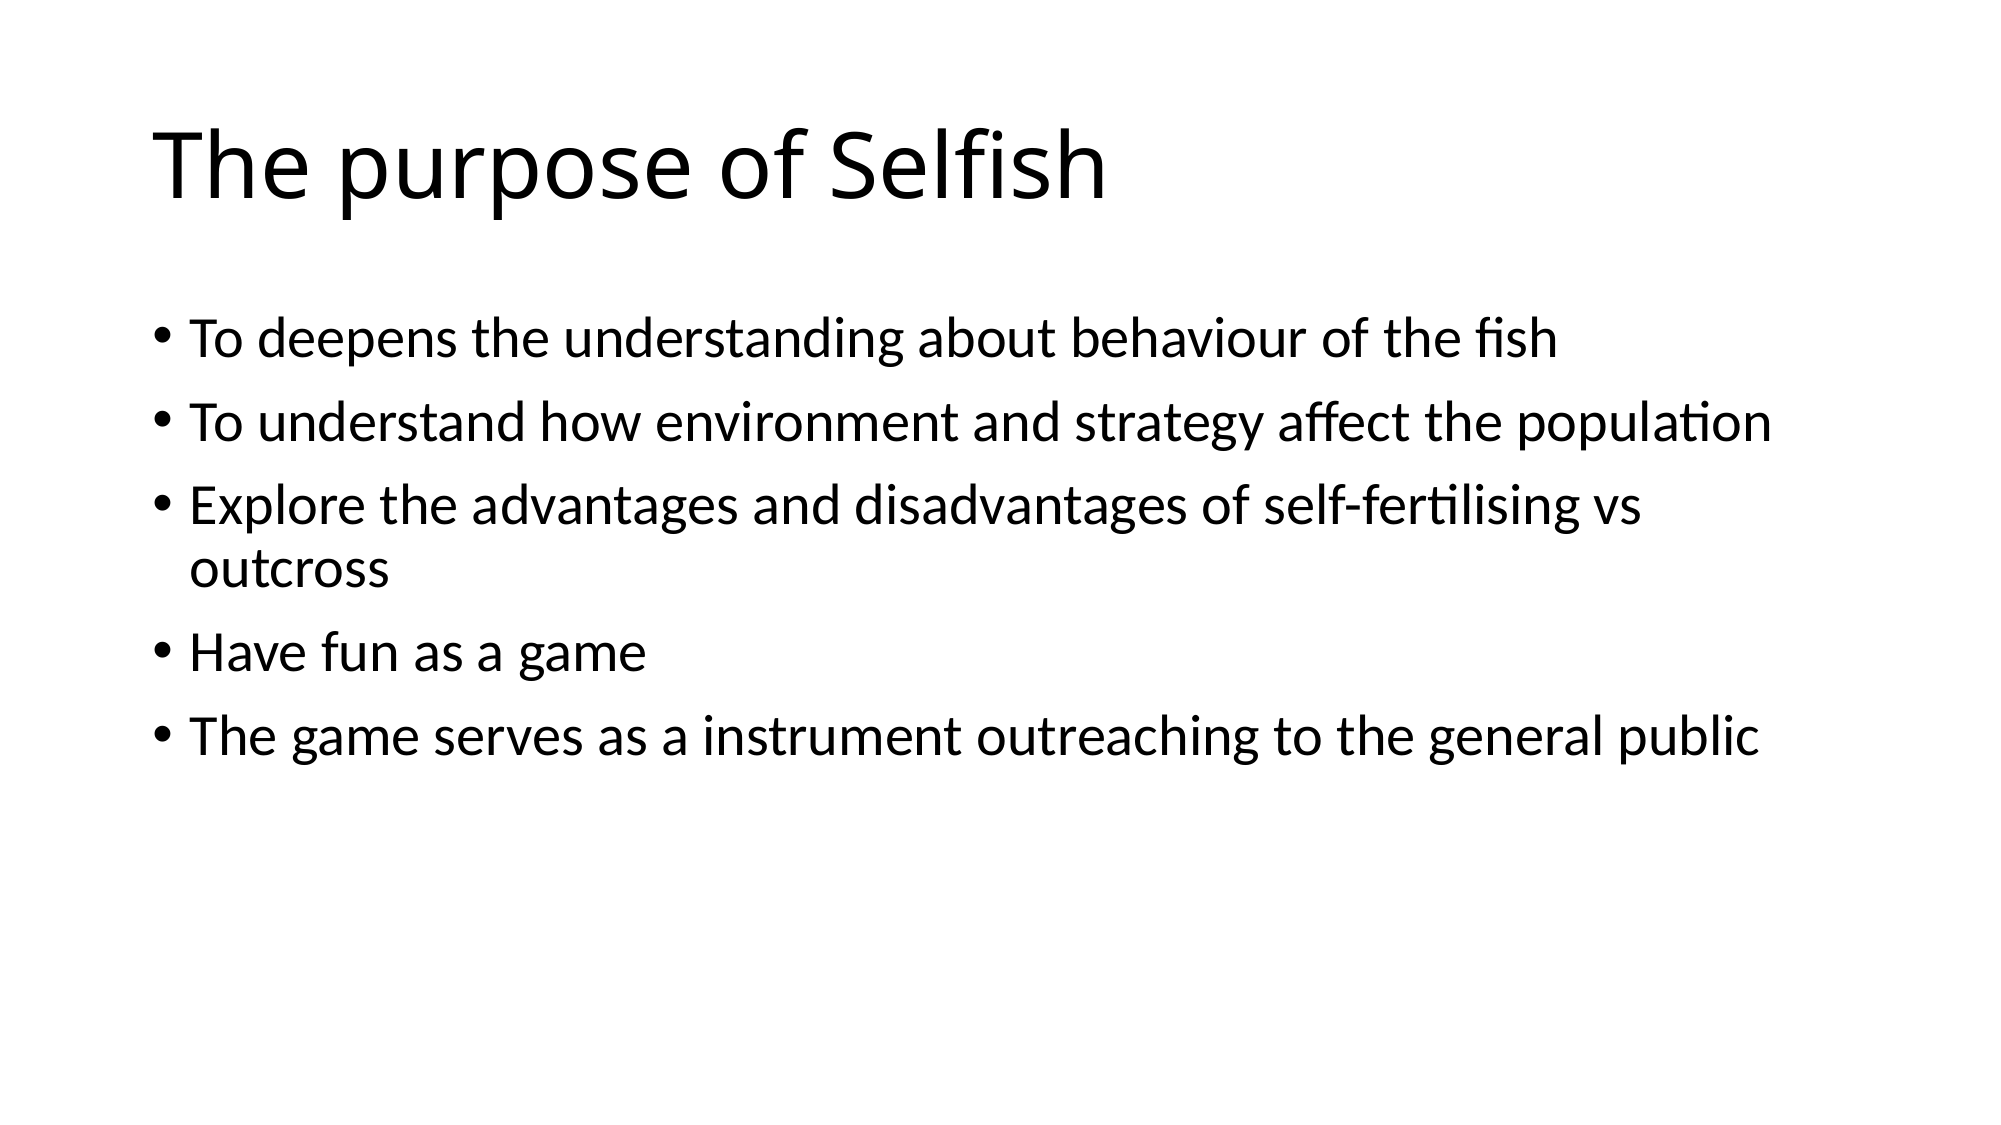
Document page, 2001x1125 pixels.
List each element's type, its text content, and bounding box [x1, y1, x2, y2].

title The purpose of Selfish [137, 59, 1863, 278]
list To deepens the understanding about behaviour of the fish To understand how environment and strategy affect the population Explore the advantages and disadvantages of self-fertilising vs outcross Have fun as a game The game serves as a instrument outreaching to the general public [137, 299, 1863, 1014]
